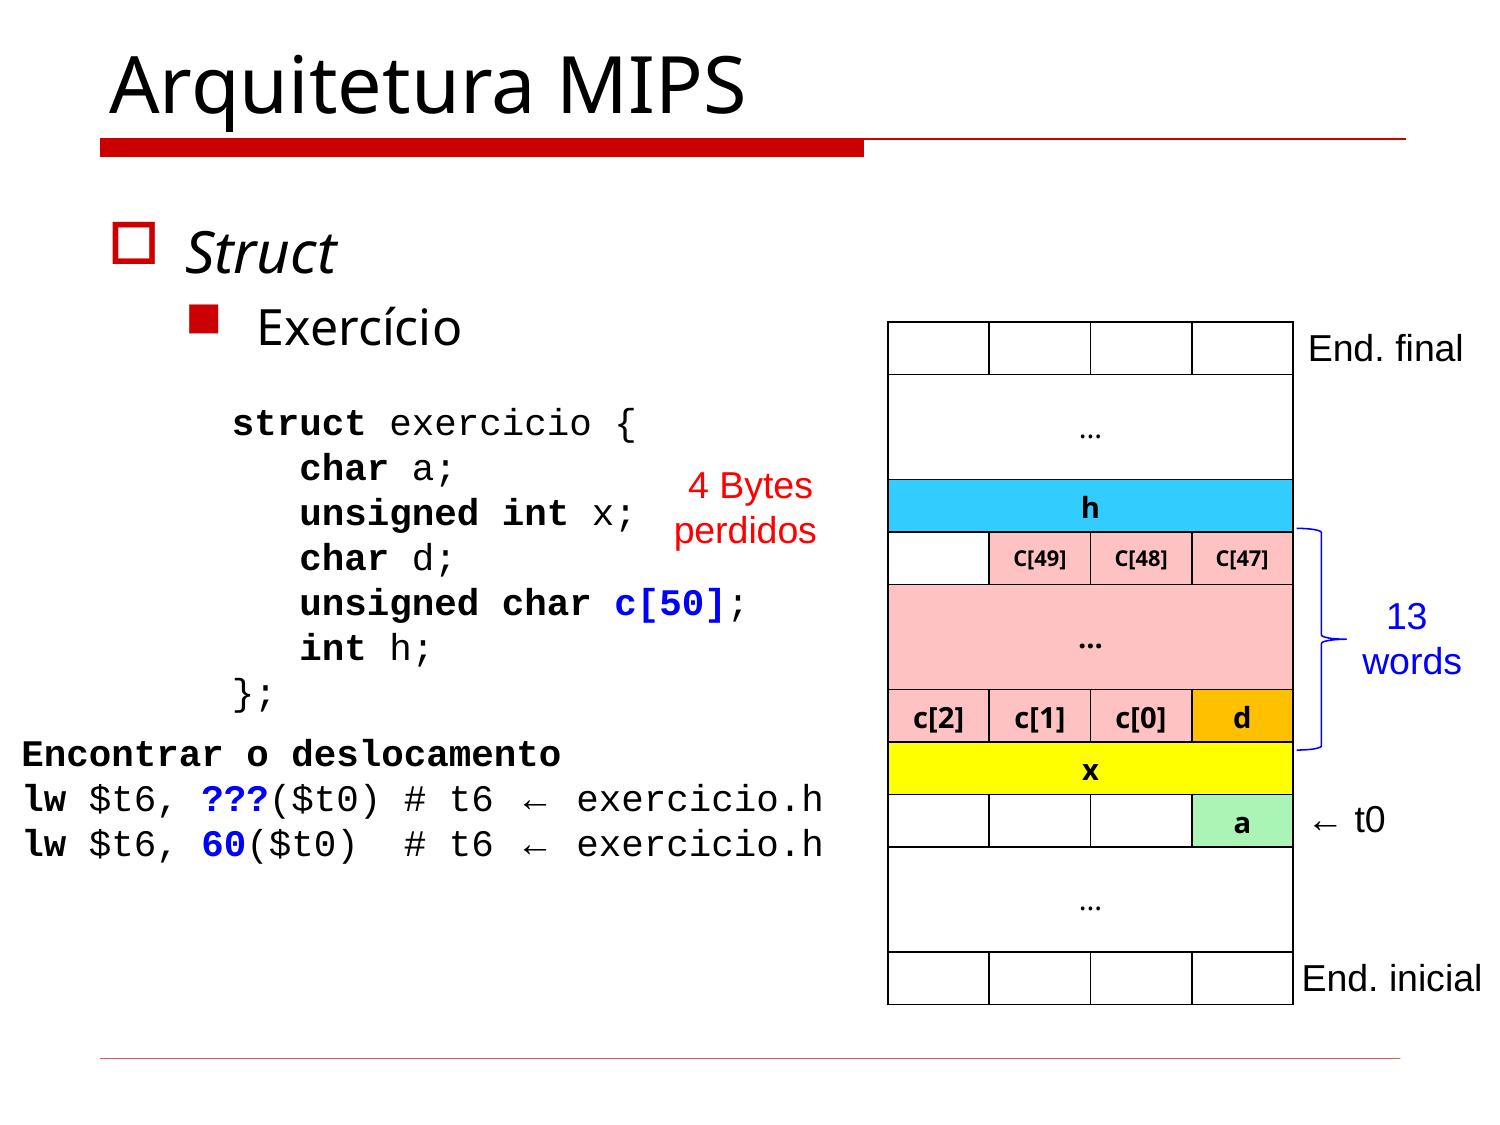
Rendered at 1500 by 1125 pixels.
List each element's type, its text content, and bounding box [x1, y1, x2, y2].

text_box [1296, 528, 1347, 751]
table_cell d [1193, 690, 1292, 741]
text_box End. final [1293, 317, 1479, 377]
text_box 4 Bytes perdidos [607, 453, 884, 559]
table_header [889, 323, 988, 374]
text_box struct exercicio { char a; unsigned int x; char d; unsigned char c[50]; int h; }; [217, 390, 800, 721]
table_cell [889, 533, 988, 584]
table_cell [889, 795, 988, 846]
table_cell ... [889, 375, 1292, 479]
table_cell [1091, 953, 1191, 1004]
table_cell x [889, 743, 1292, 794]
table_cell c[1] [990, 690, 1090, 741]
table_cell [990, 795, 1090, 846]
table_header [1193, 323, 1292, 374]
table_cell c[2] [889, 690, 988, 741]
text_box End. inicial [1286, 946, 1498, 1007]
table_cell a [1193, 795, 1291, 846]
table_cell C[47] [1193, 533, 1292, 584]
table_cell [1193, 953, 1286, 1004]
list Struct Exercício [92, 207, 1481, 413]
table_cell ... [889, 848, 1292, 951]
title Arquitetura MIPS [93, 49, 1407, 138]
table_cell [889, 953, 988, 1004]
text_box 13 words [1347, 584, 1477, 689]
text_box ← t0 [1291, 787, 1401, 848]
table_cell ... [889, 585, 1292, 689]
text_box Encontrar o deslocamento lw $t6, ???($t0) # t6 ← exercicio.h lw $t6, 60($t0) # t6 ← exercicio.h [6, 722, 887, 872]
table_cell C[49] [990, 533, 1090, 584]
table_cell C[48] [1091, 533, 1191, 584]
table_cell [990, 953, 1090, 1004]
table_cell [1091, 795, 1191, 846]
table_header [1091, 323, 1191, 374]
table_cell h [889, 480, 1292, 531]
table_header [990, 323, 1090, 374]
table_cell c[0] [1091, 690, 1191, 741]
